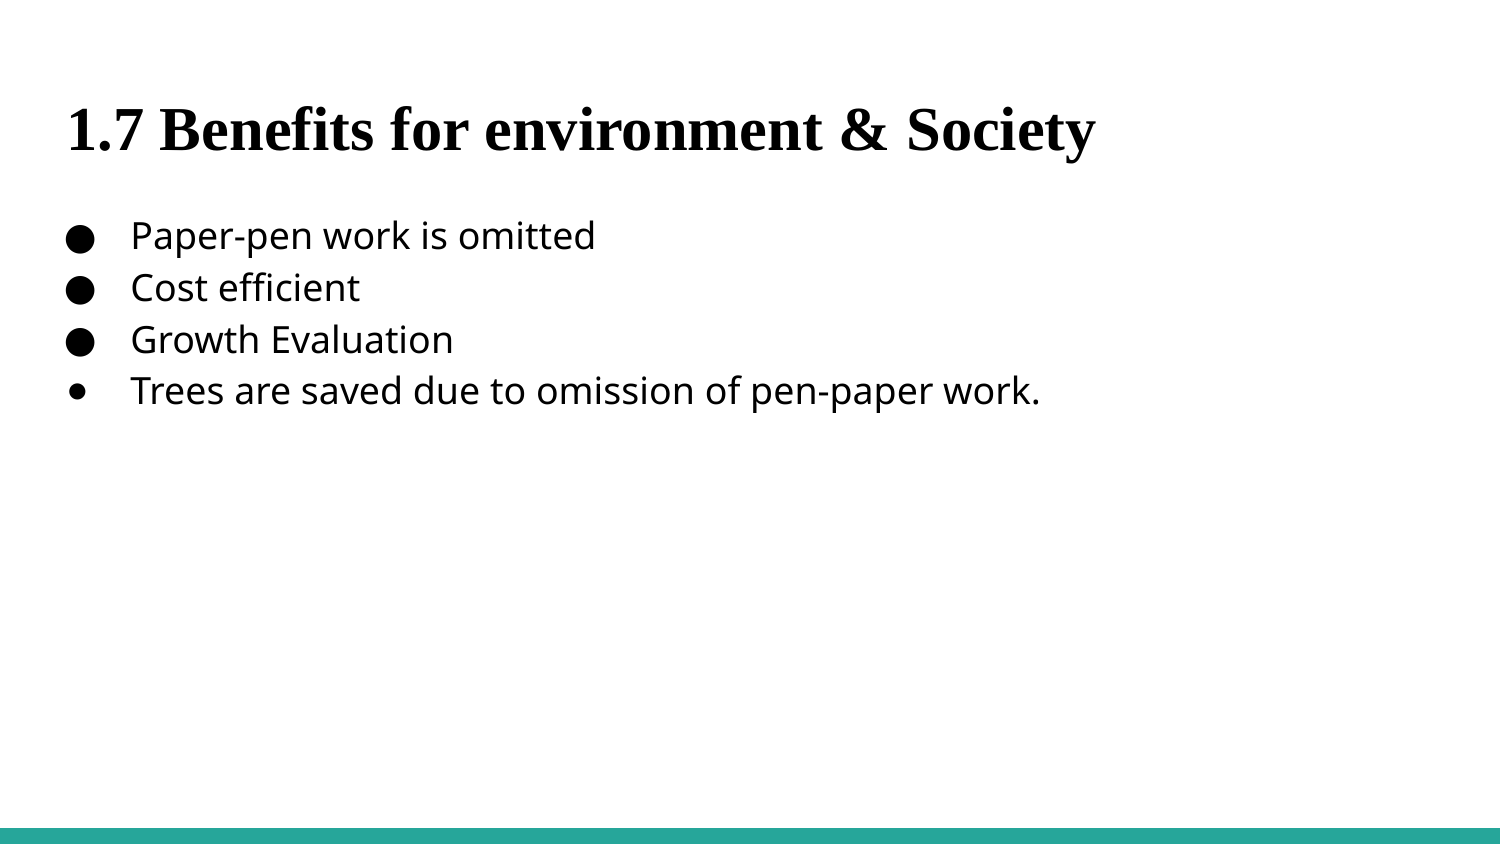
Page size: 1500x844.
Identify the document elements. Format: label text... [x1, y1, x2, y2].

text_box Paper-pen work is omitted Cost efficient Growth Evaluation Trees are saved due to omission of pen-paper work. [40, 190, 1439, 748]
text_box 1.7 Benefits for environment & Society [51, 72, 1449, 174]
